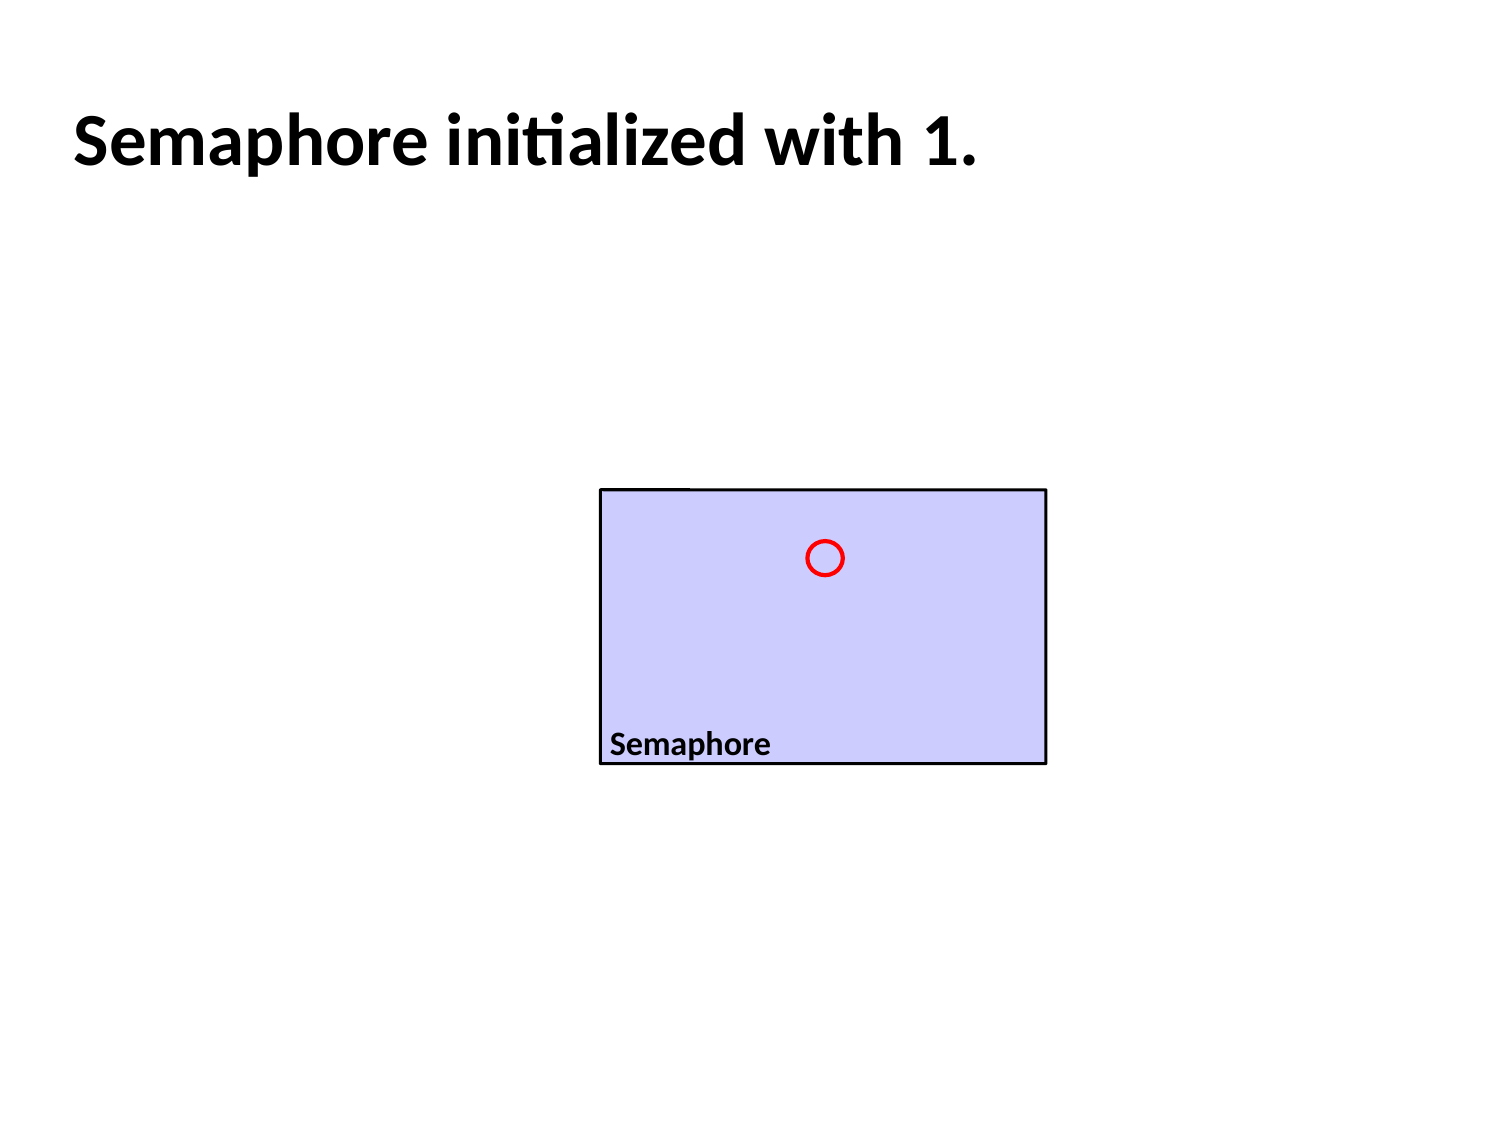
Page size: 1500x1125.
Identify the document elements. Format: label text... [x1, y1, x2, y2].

title Semaphore initialized with 1. [58, 72, 1305, 199]
text_box [807, 541, 843, 576]
text_box [600, 489, 1046, 764]
text_box Semaphore [602, 723, 1049, 764]
